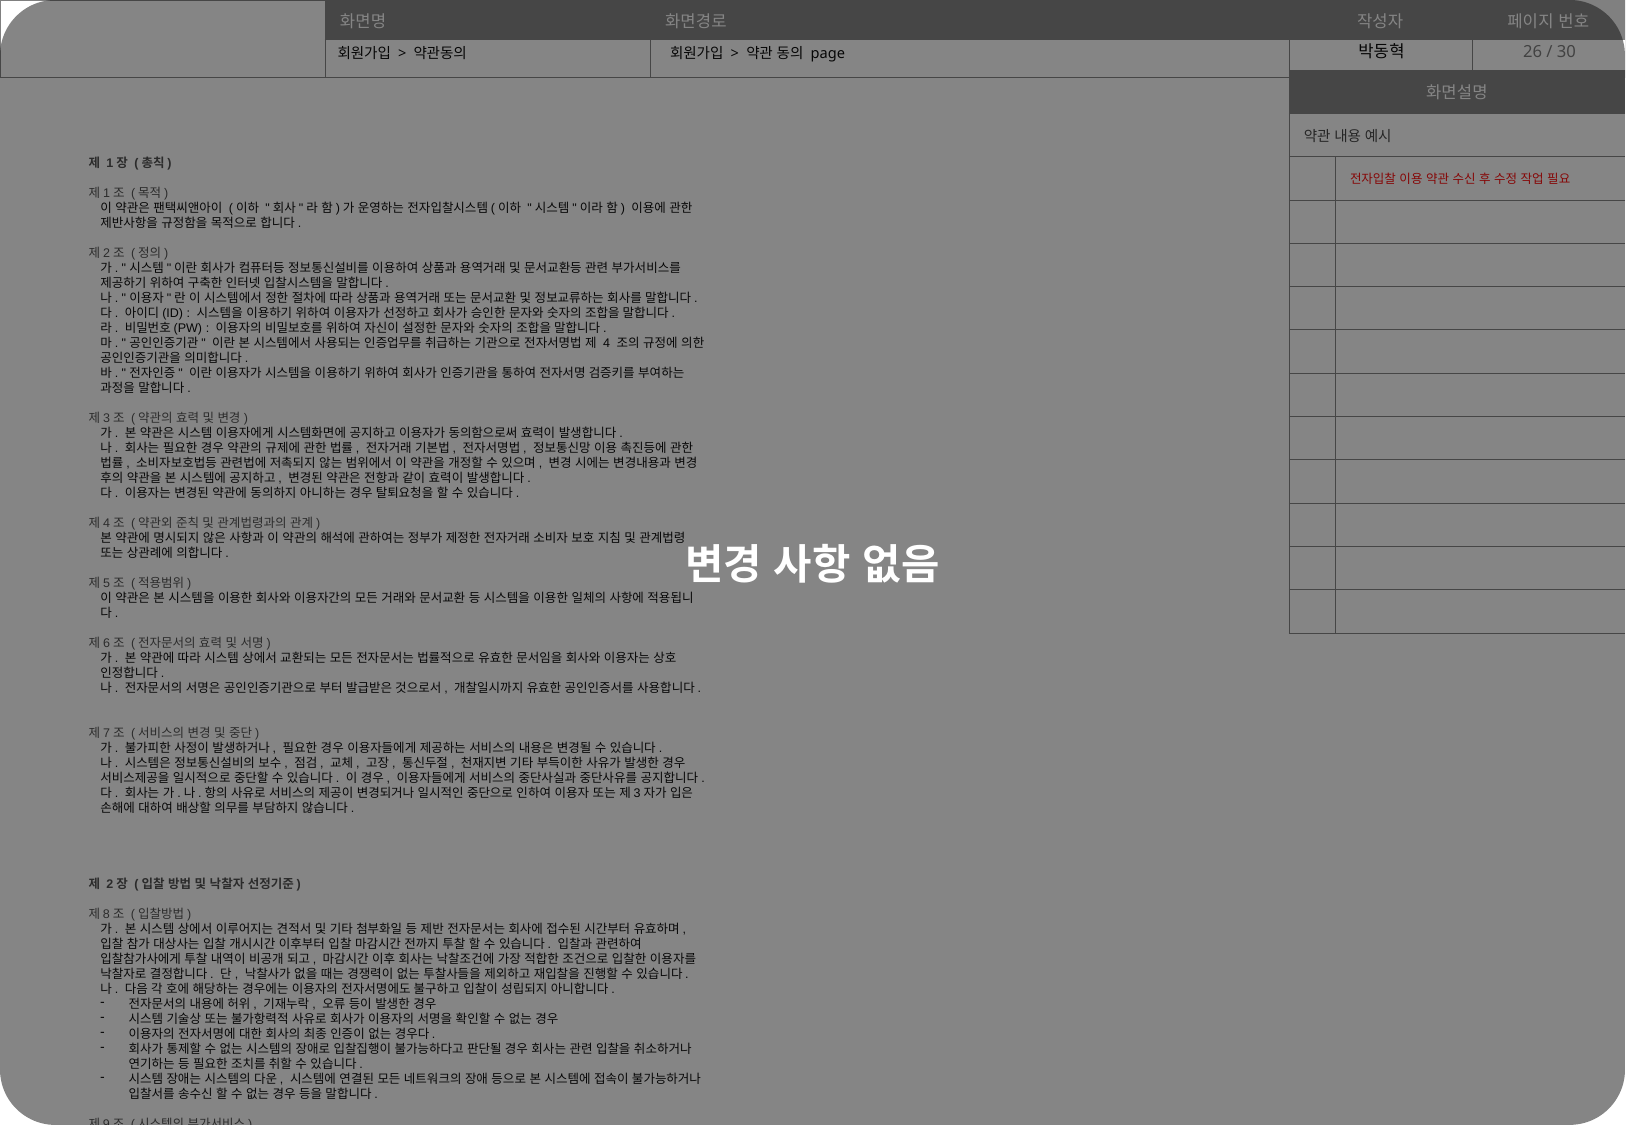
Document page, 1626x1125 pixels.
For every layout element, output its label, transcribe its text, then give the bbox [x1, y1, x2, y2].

text_box 변경 사항 없음 [0, 0, 1625, 1125]
slide_number 26 [1621, 33, 1625, 45]
